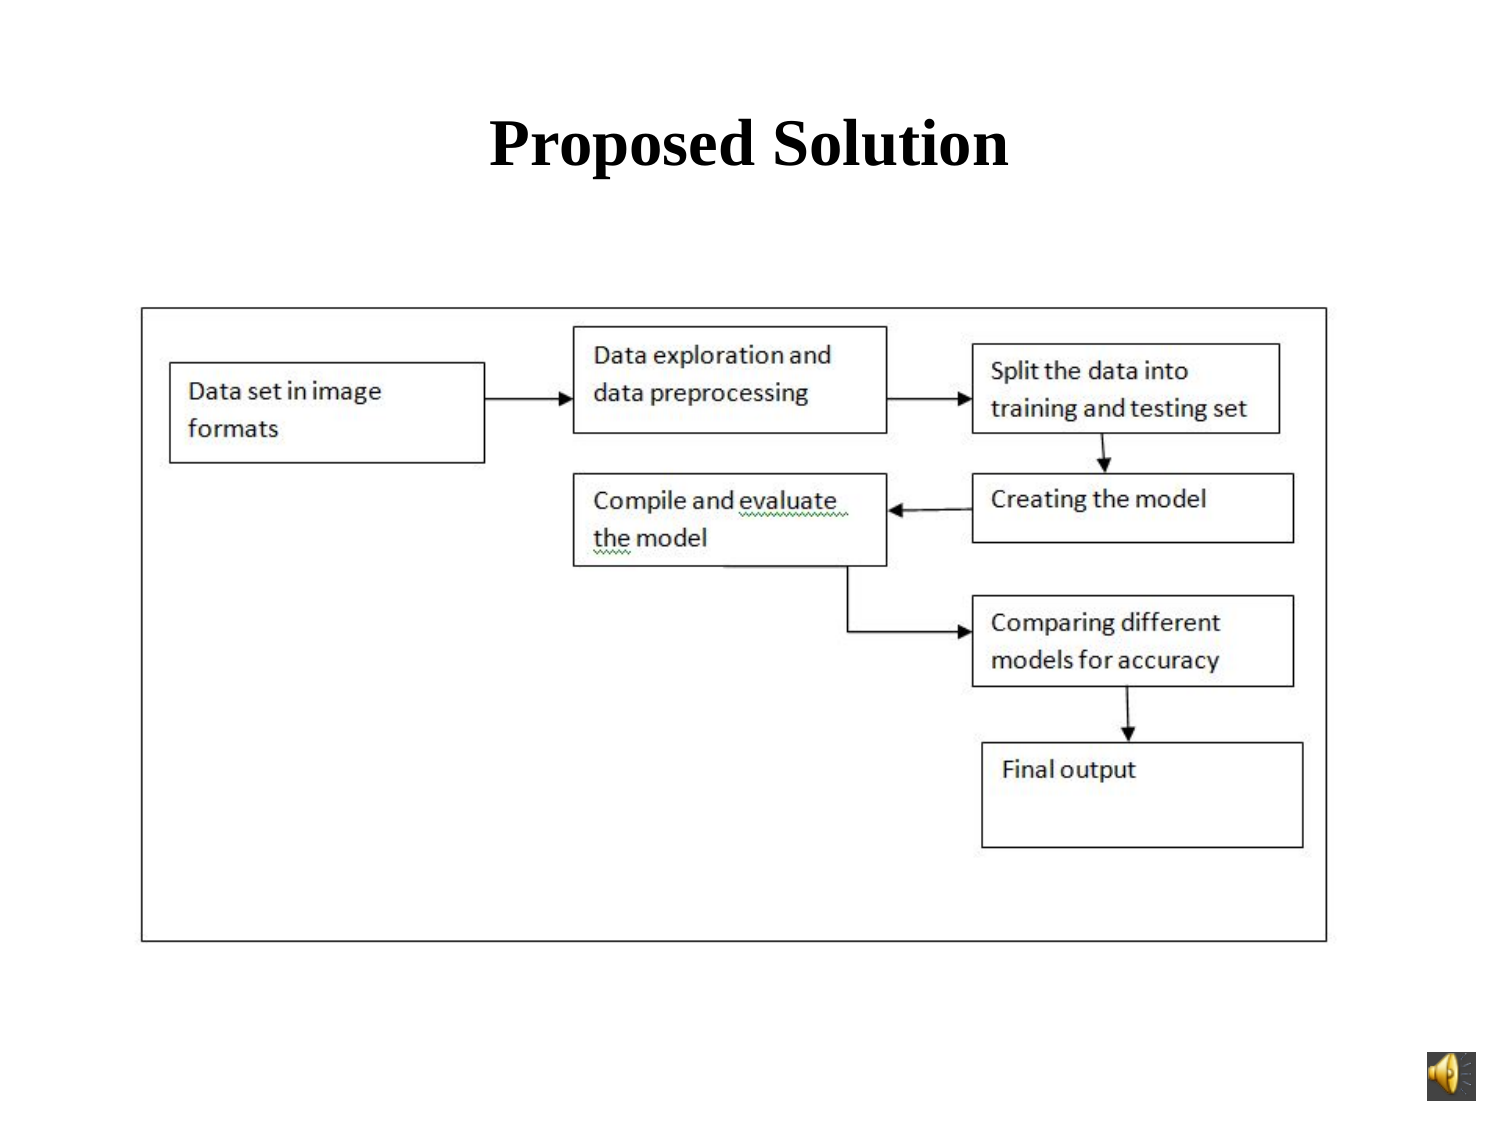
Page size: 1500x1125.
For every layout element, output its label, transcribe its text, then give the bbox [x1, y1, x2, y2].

picture [1426, 1051, 1477, 1102]
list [110, 270, 1390, 998]
title Proposed Solution [75, 45, 1425, 233]
